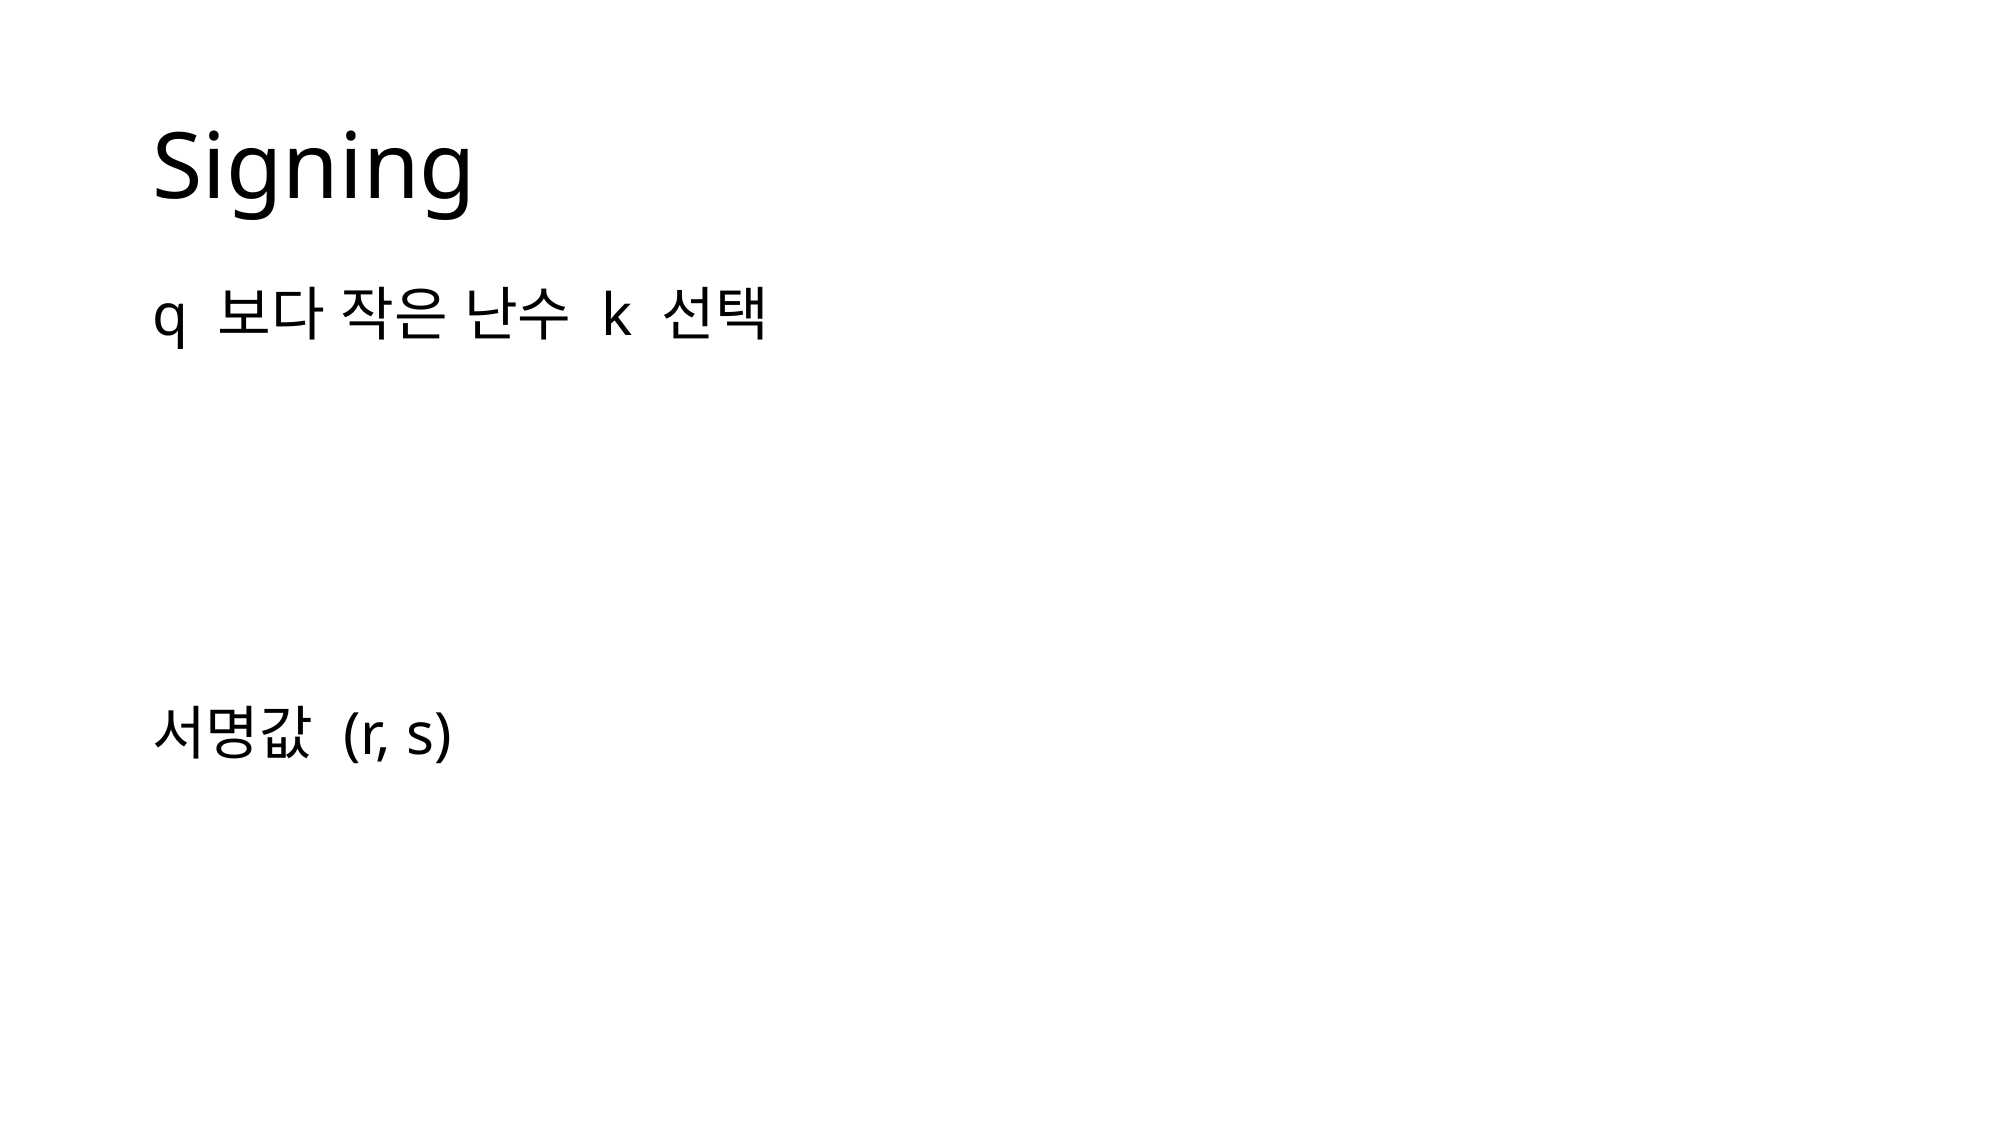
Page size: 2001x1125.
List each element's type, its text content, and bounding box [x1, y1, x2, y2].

title Signing [137, 59, 1863, 278]
